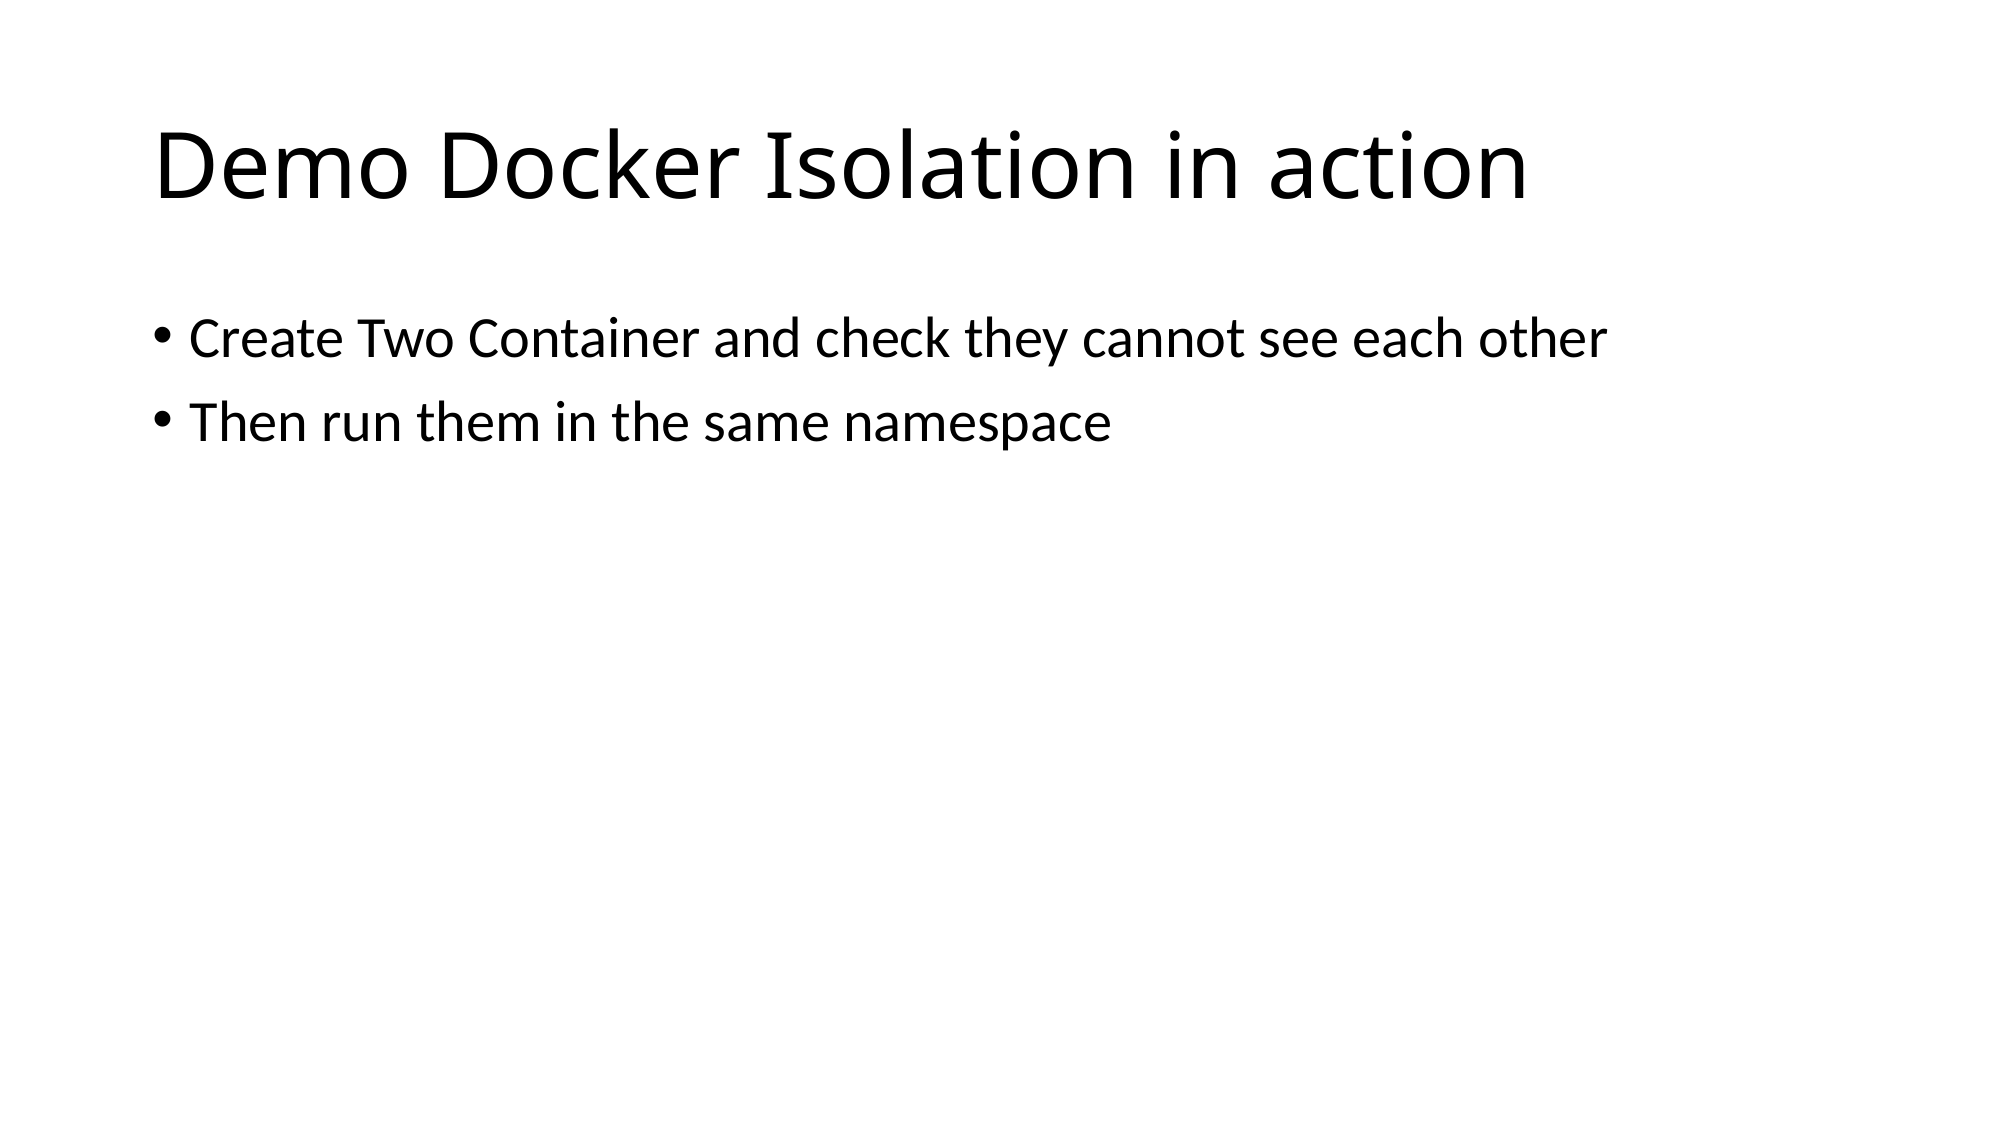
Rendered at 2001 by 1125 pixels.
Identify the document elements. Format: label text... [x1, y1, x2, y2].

list Create Two Container and check they cannot see each other Then run them in the same namespace [137, 299, 1863, 1014]
title Demo Docker Isolation in action [137, 59, 1863, 278]
